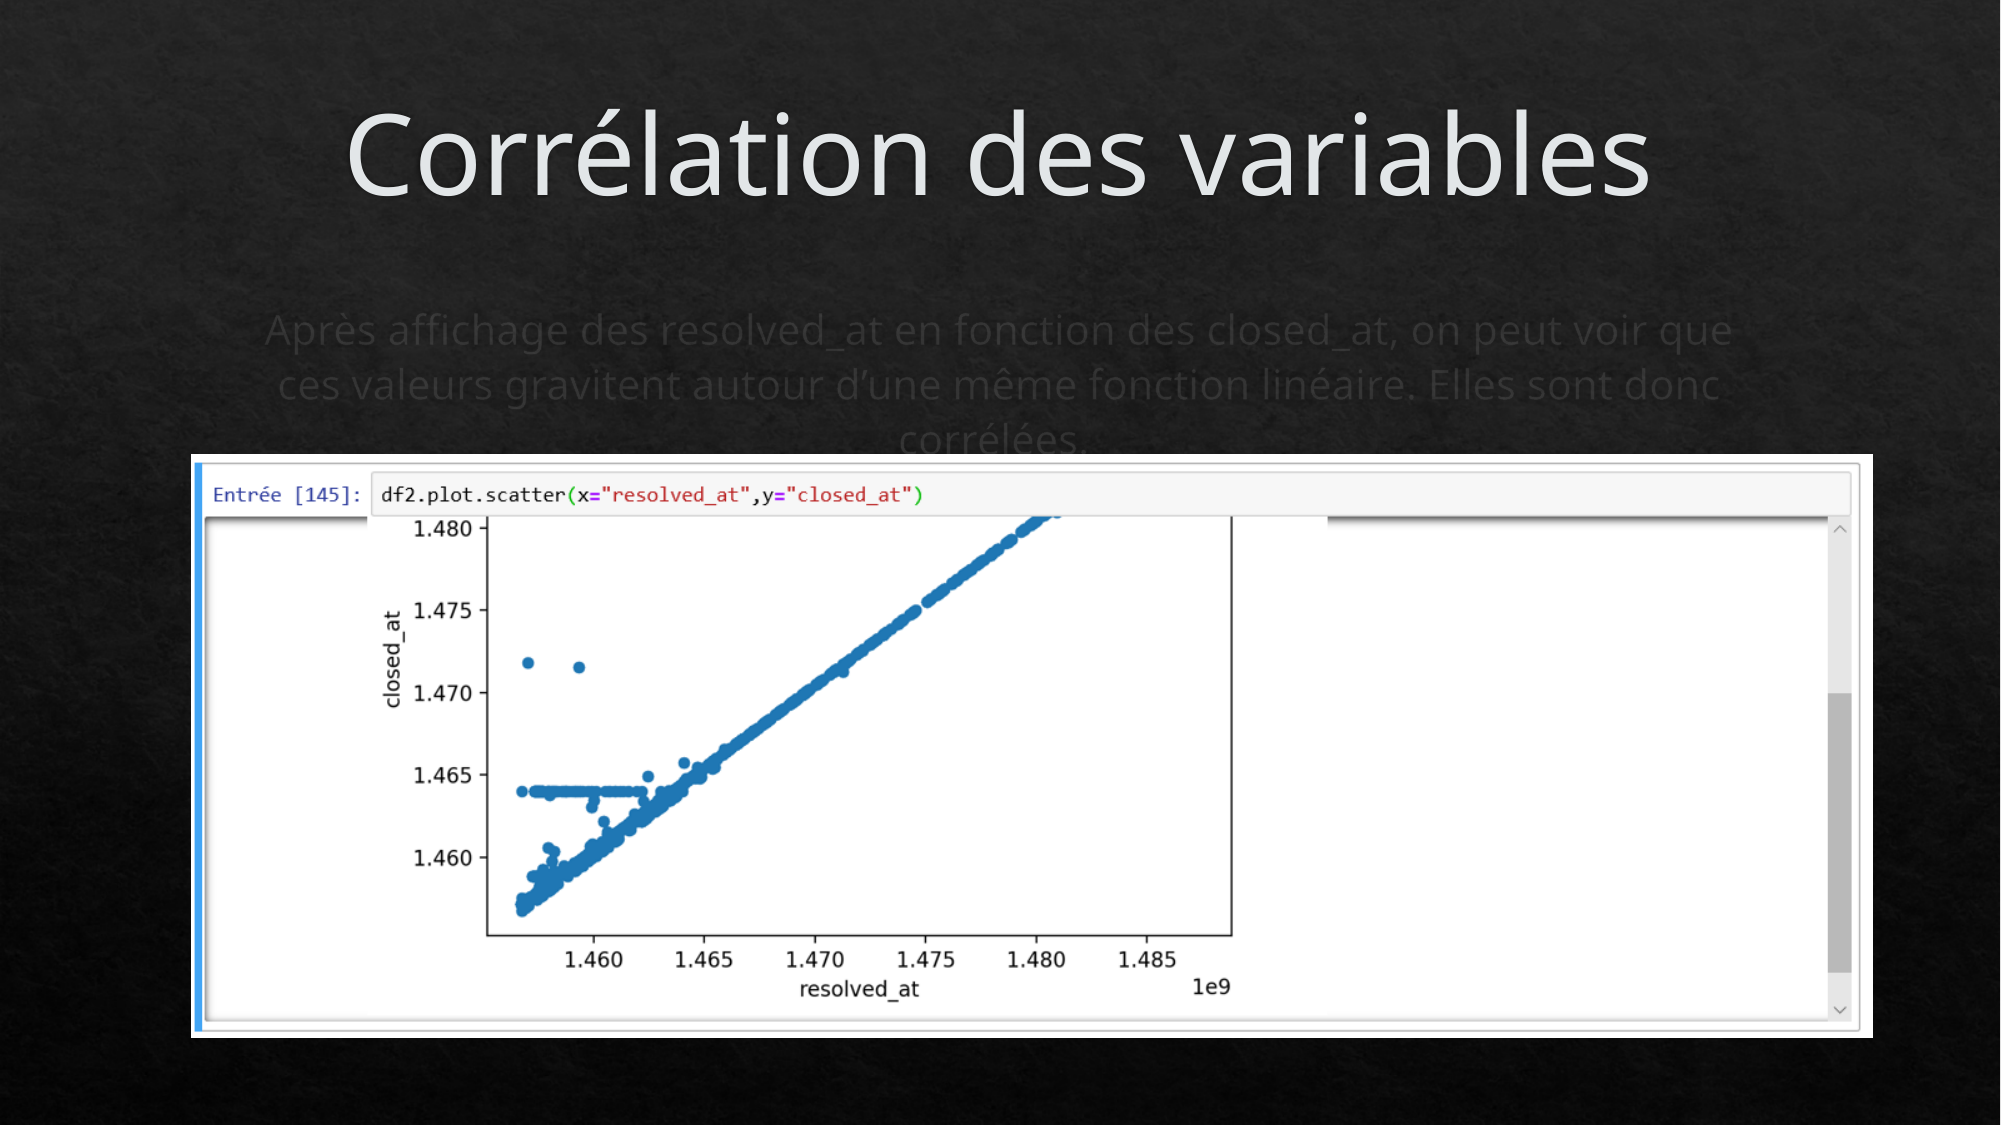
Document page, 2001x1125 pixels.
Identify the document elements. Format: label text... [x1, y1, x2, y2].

title Corrélation des variables [224, 68, 1774, 226]
subtitle Après affichage des resolved_at en fonction des closed_at, on peut voir que ces valeurs gravitent autour d’une même fonction linéaire. Elles sont donc corrélées. [224, 290, 1774, 450]
picture [191, 454, 1874, 1038]
